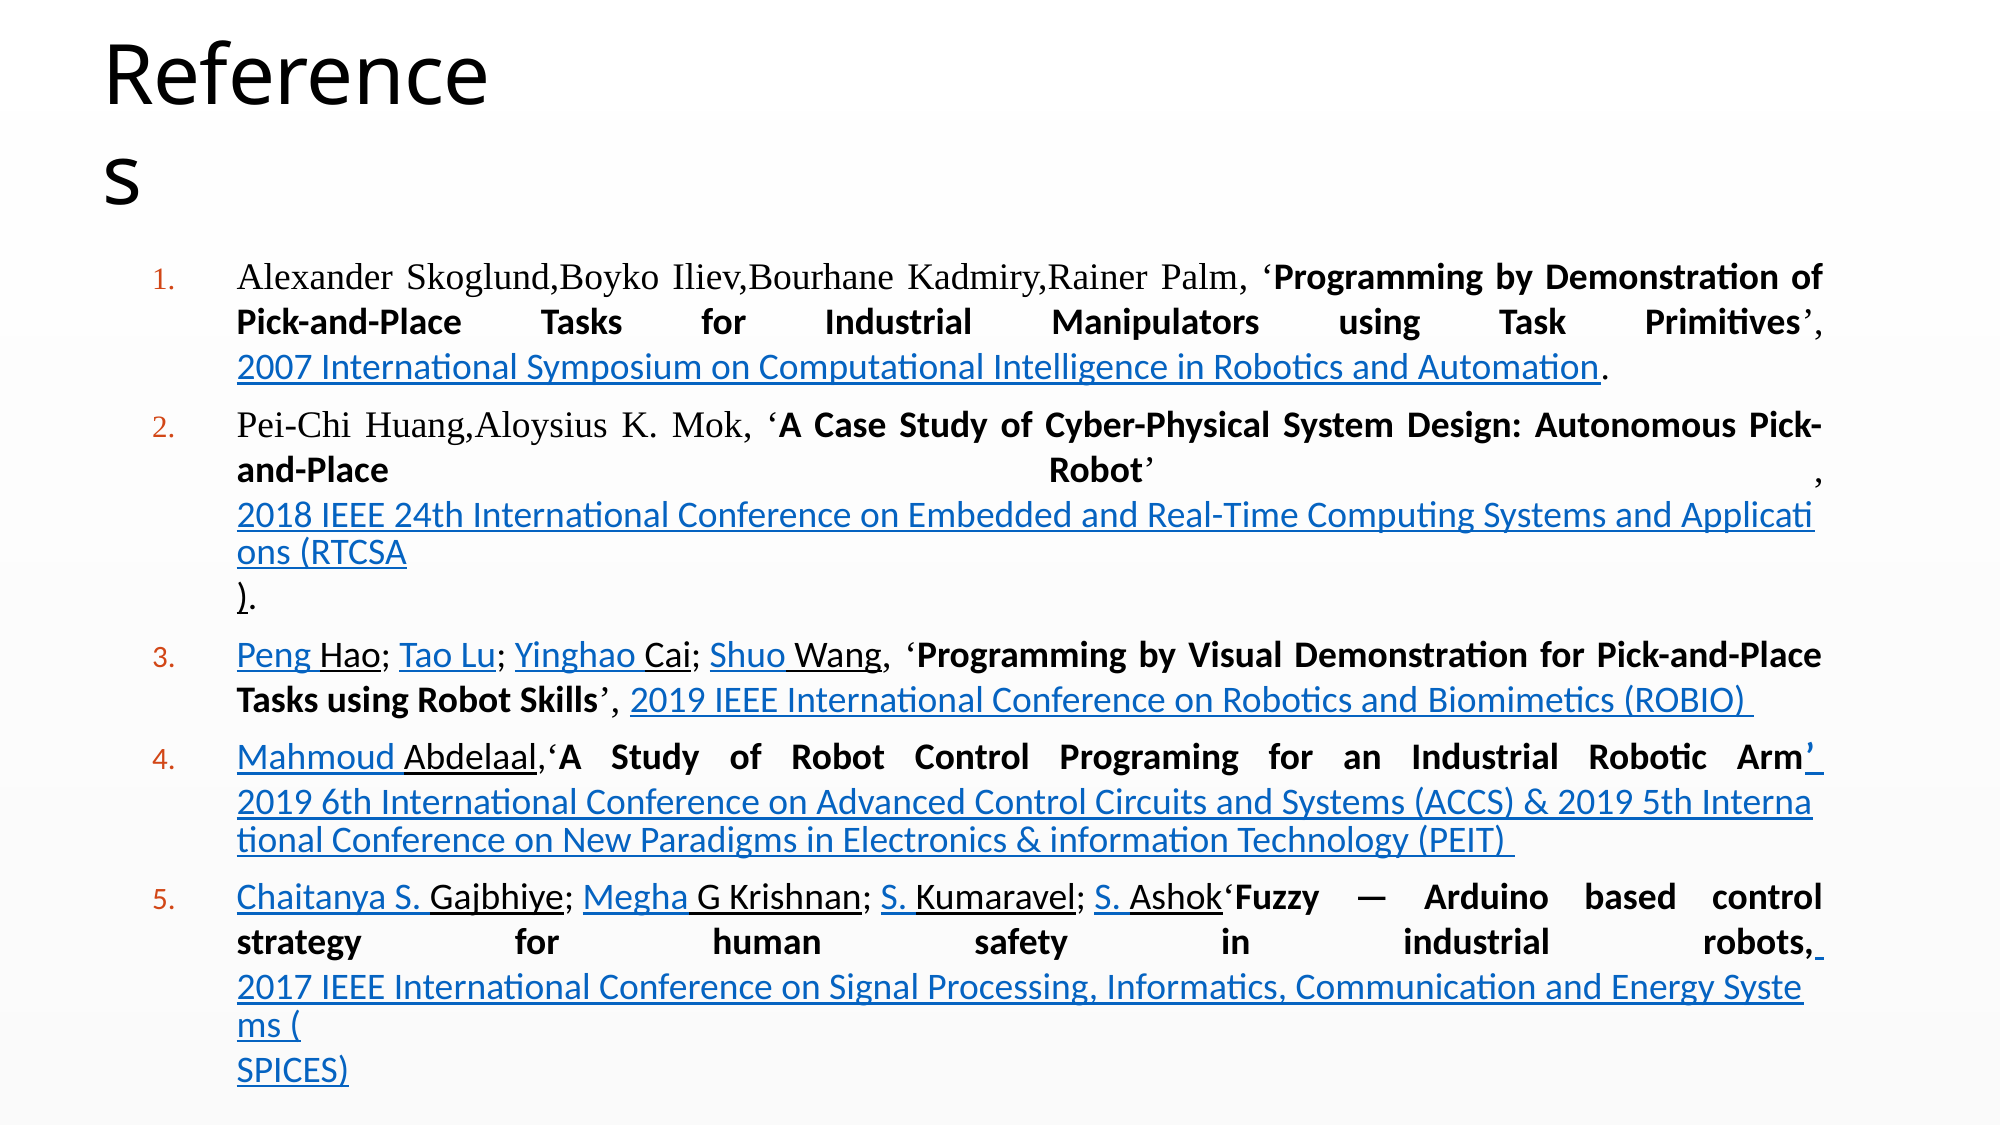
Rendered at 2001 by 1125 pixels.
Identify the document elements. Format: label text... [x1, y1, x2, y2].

title References [100, 19, 501, 222]
text_box Alexander Skoglund,Boyko Iliev,Bourhane Kadmiry,Rainer Palm, ‘Programming by Demonstration of Pick-and-Place Tasks for Industrial Manipulators using Task Primitives’, 2007 International Symposium on Computational Intelligence in Robotics and Automation. Pei-Chi Huang,Aloysius K. Mok, ‘A Case Study of Cyber-Physical System Design: Autonomous Pick-and-Place Robot’ , 2018 IEEE 24th International Conference on Embedded and Real-Time Computing Systems and Applications (RTCSA). Peng Hao; Tao Lu; Yinghao Cai; Shuo Wang, ‘Programming by Visual Demonstration for Pick-and-Place Tasks using Robot Skills’, 2019 IEEE International Conference on Robotics and Biomimetics (ROBIO) Mahmoud Abdelaal,‘A Study of Robot Control Programing for an Industrial Robotic Arm’ 2019 6th International Conference on Advanced Control Circuits and Systems (ACCS) & 2019 5th International Conference on New Paradigms in Electronics & information Technology (PEIT) Chaitanya S. Gajbhiye; Megha G Krishnan; S. Kumaravel; S. Ashok‘Fuzzy — Arduino based control strategy for human safety in industrial robots, 2017 IEEE International Conference on Signal Processing, Informatics, Communication and Energy Systems (SPICES) [150, 249, 1825, 1093]
